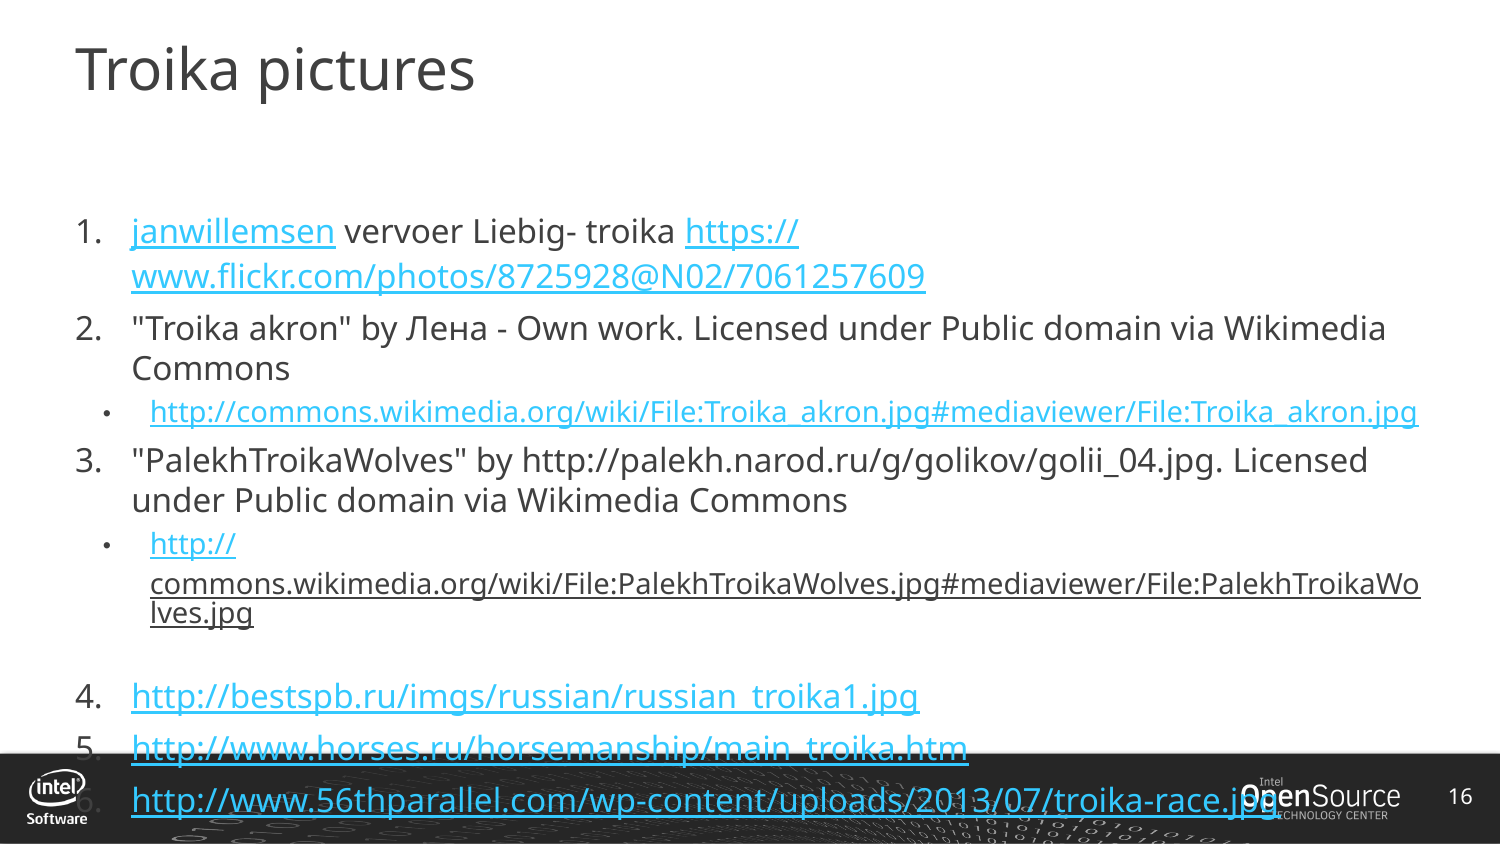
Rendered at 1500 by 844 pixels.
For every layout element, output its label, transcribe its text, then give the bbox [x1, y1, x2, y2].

picture [27, 753, 1428, 844]
title Troika pictures [75, 32, 1425, 185]
picture [77, 753, 89, 758]
list janwillemsen vervoer Liebig- troika https://www.flickr.com/photos/8725928@N02/7061257609 "Troika akron" by Лена - Own work. Licensed under Public domain via Wikimedia Commons http://commons.wikimedia.org/wiki/File:Troika_akron.jpg#mediaviewer/File:Troika_akron.jpg "PalekhTroikaWolves" by http://palekh.narod.ru/g/golikov/golii_04.jpg. Licensed under Public domain via Wikimedia Commons http://commons.wikimedia.org/wiki/File:PalekhTroikaWolves.jpg#mediaviewer/File:PalekhTroikaWolves.jpg http://bestspb.ru/imgs/russian/russian_troika1.jpg http://www.horses.ru/horsemanship/main_troika.htm http://www.56thparallel.com/wp-content/uploads/2013/07/troika-race.jpg [75, 210, 1425, 731]
